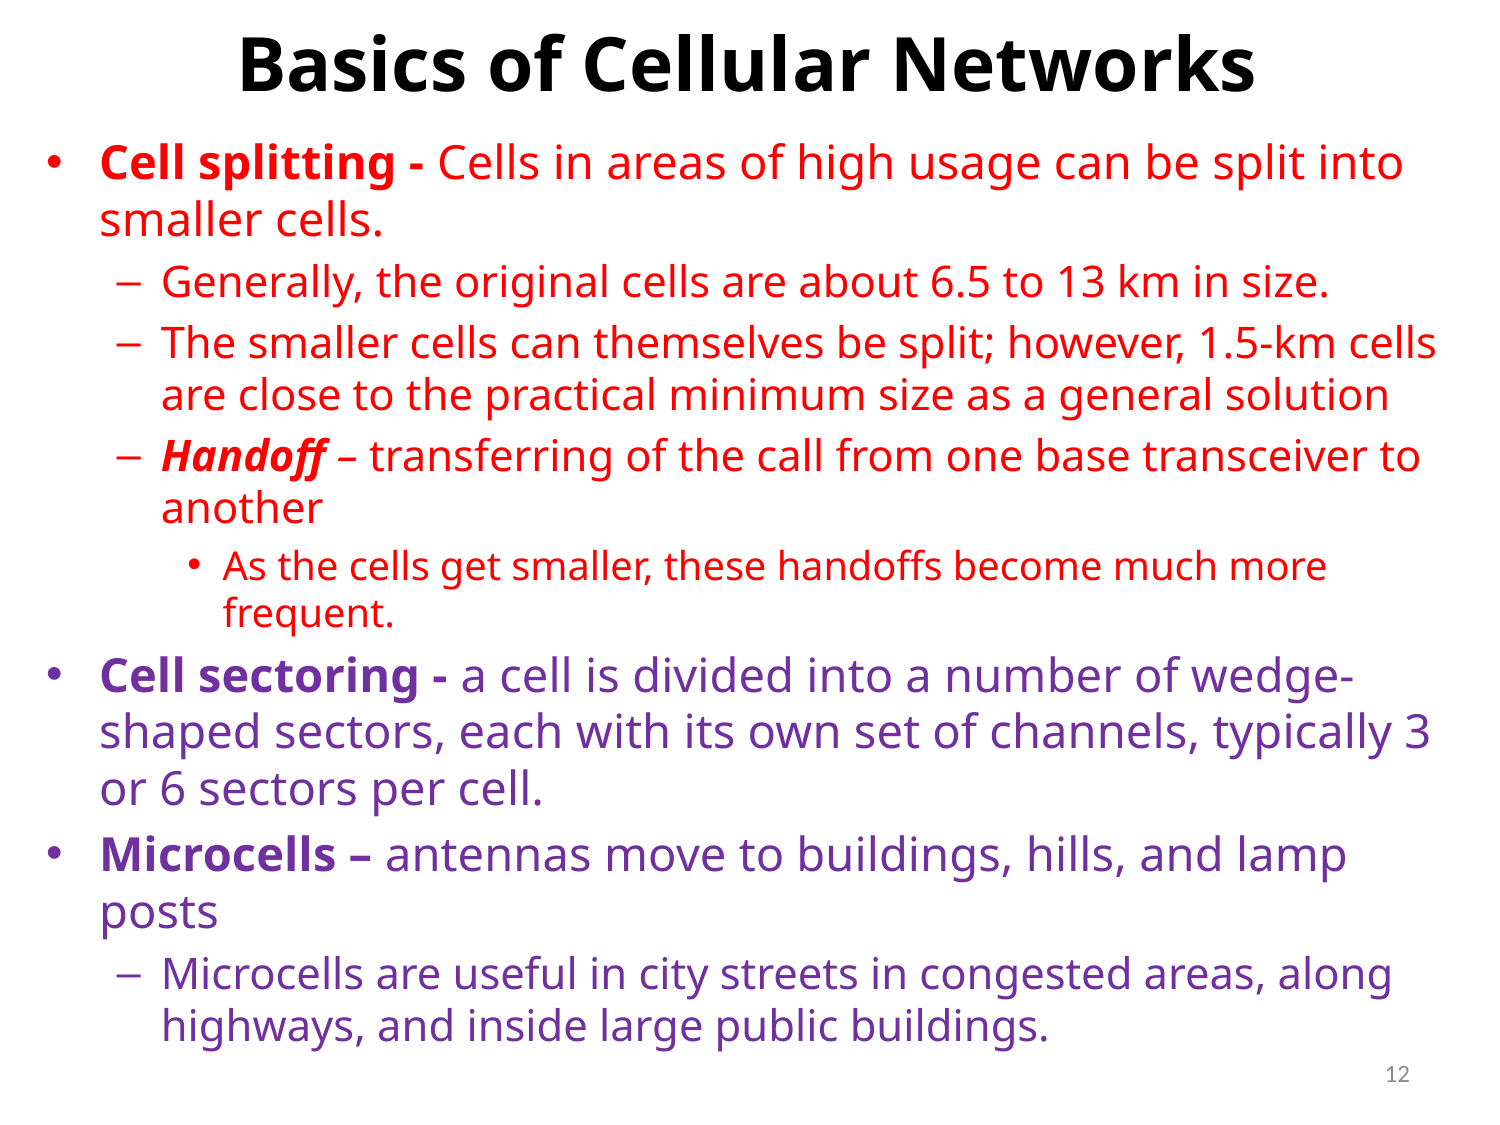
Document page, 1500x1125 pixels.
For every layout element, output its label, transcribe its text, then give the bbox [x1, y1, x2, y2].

title Basics of Cellular Networks [31, 10, 1463, 113]
slide_number 12 [1074, 1042, 1425, 1103]
list Cell splitting - Cells in areas of high usage can be split into smaller cells. Generally, the original cells are about 6.5 to 13 km in size. The smaller cells can themselves be split; however, 1.5-km cells are close to the practical minimum size as a general solution Handoff – transferring of the call from one base transceiver to another As the cells get smaller, these handoffs become much more frequent. Cell sectoring - a cell is divided into a number of wedge-shaped sectors, each with its own set of channels, typically 3 or 6 sectors per cell. Microcells – antennas move to buildings, hills, and lamp posts Microcells are useful in city streets in congested areas, along highways, and inside large public buildings. [31, 125, 1463, 1075]
